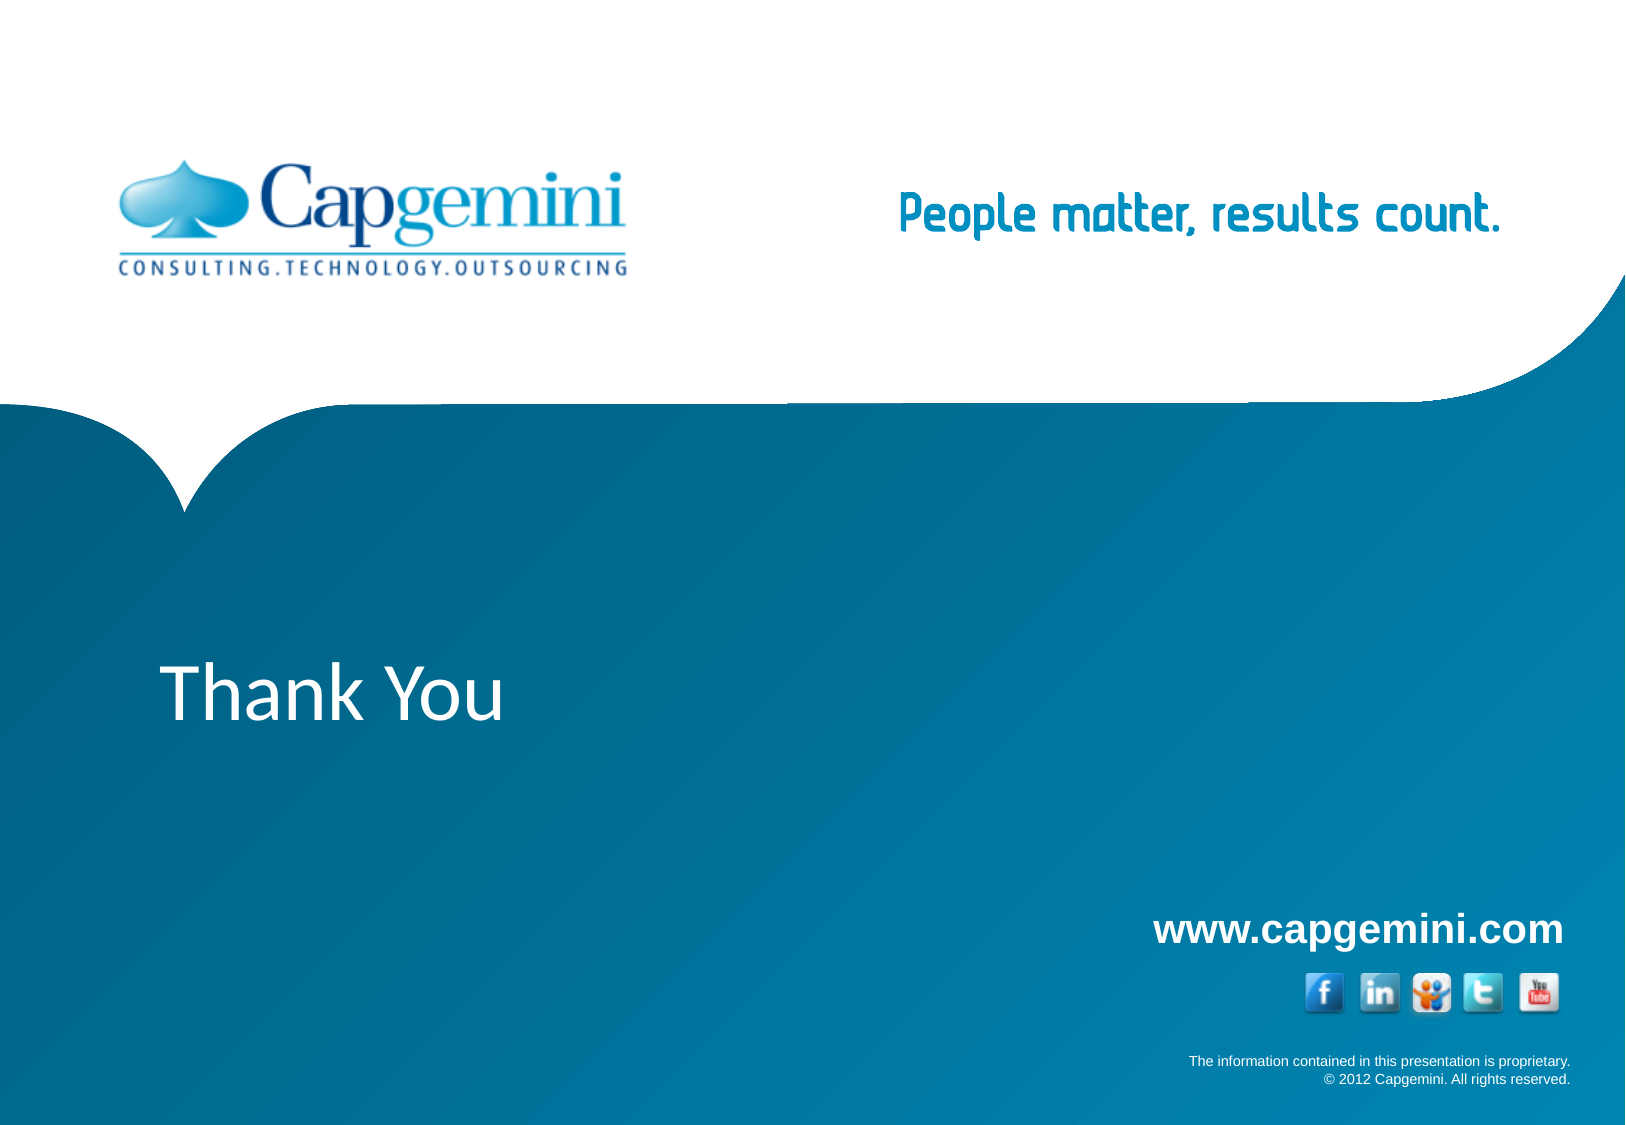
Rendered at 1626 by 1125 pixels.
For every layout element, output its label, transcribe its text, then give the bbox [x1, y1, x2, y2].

picture [1520, 974, 1559, 1012]
picture [1306, 974, 1343, 1011]
picture [1361, 974, 1400, 1011]
picture [113, 152, 631, 280]
picture [1412, 974, 1451, 1013]
text_box Thank You [54, 629, 612, 760]
picture [1464, 974, 1503, 1011]
